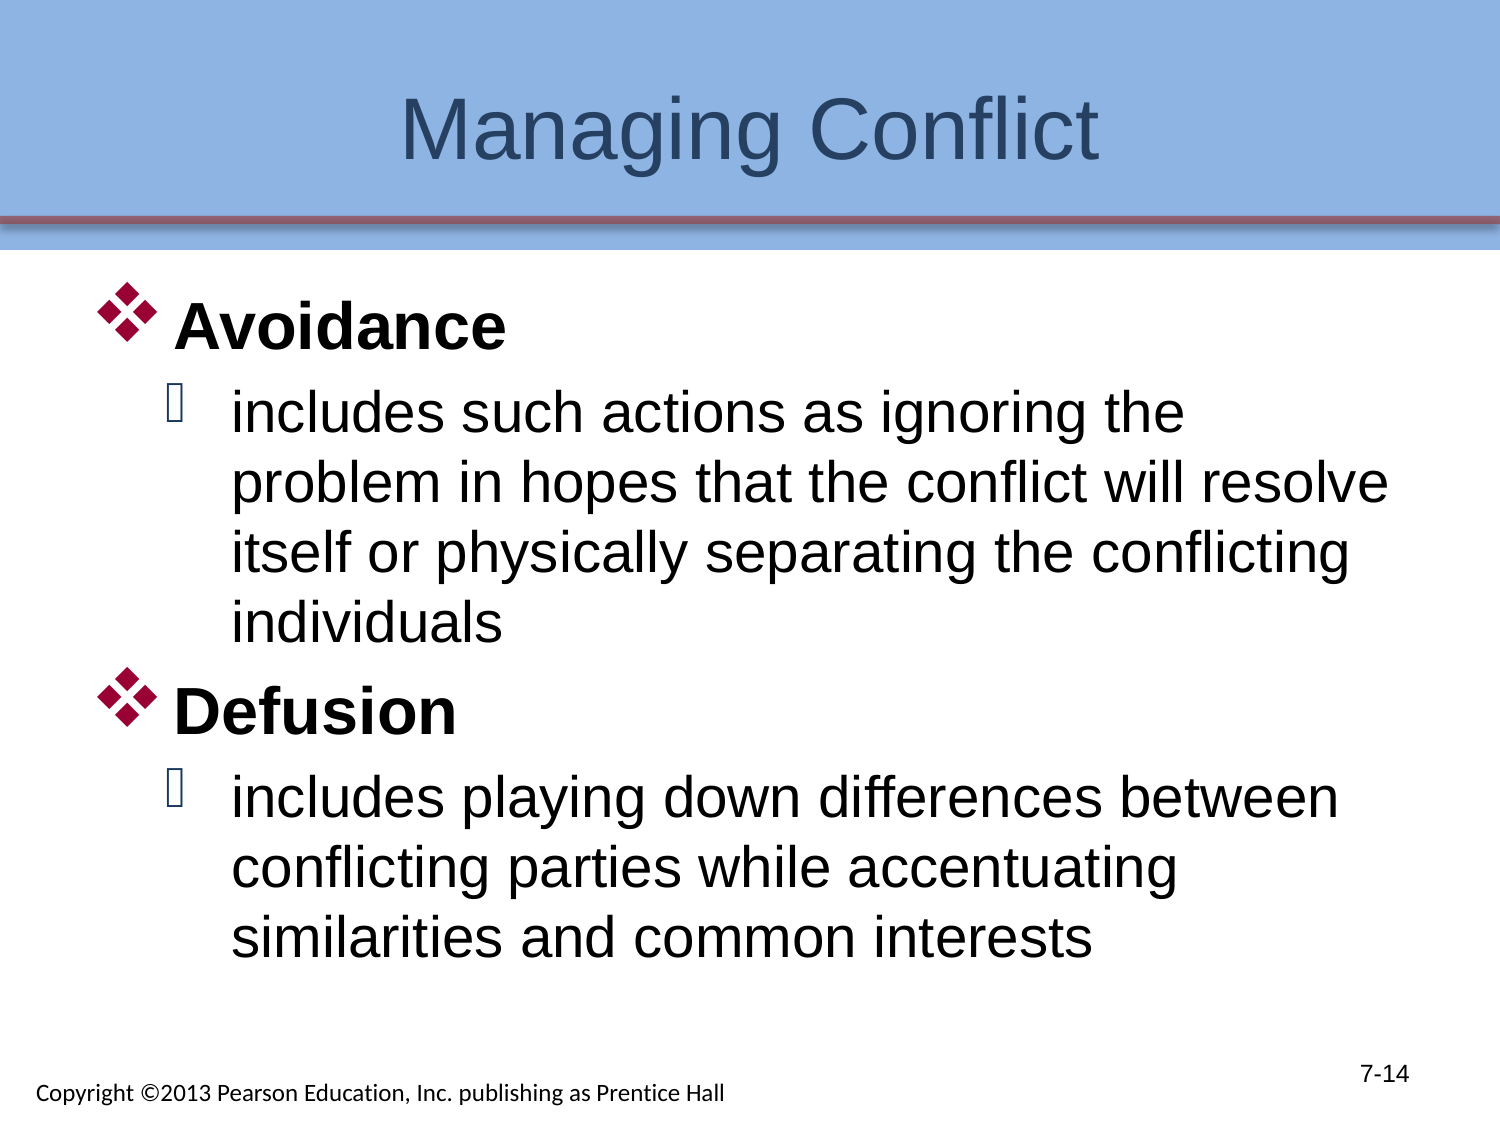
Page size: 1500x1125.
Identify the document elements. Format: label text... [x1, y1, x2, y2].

list Avoidance includes such actions as ignoring the problem in hopes that the conflict will resolve itself or physically separating the conflicting individuals Defusion includes playing down differences between conflicting parties while accentuating similarities and common interests [75, 275, 1425, 1018]
slide_number 7-14 [1074, 1042, 1425, 1103]
title Managing Conflict [75, 31, 1425, 219]
footer Copyright ©2013 Pearson Education, Inc. publishing as Prentice Hall [0, 1061, 763, 1122]
